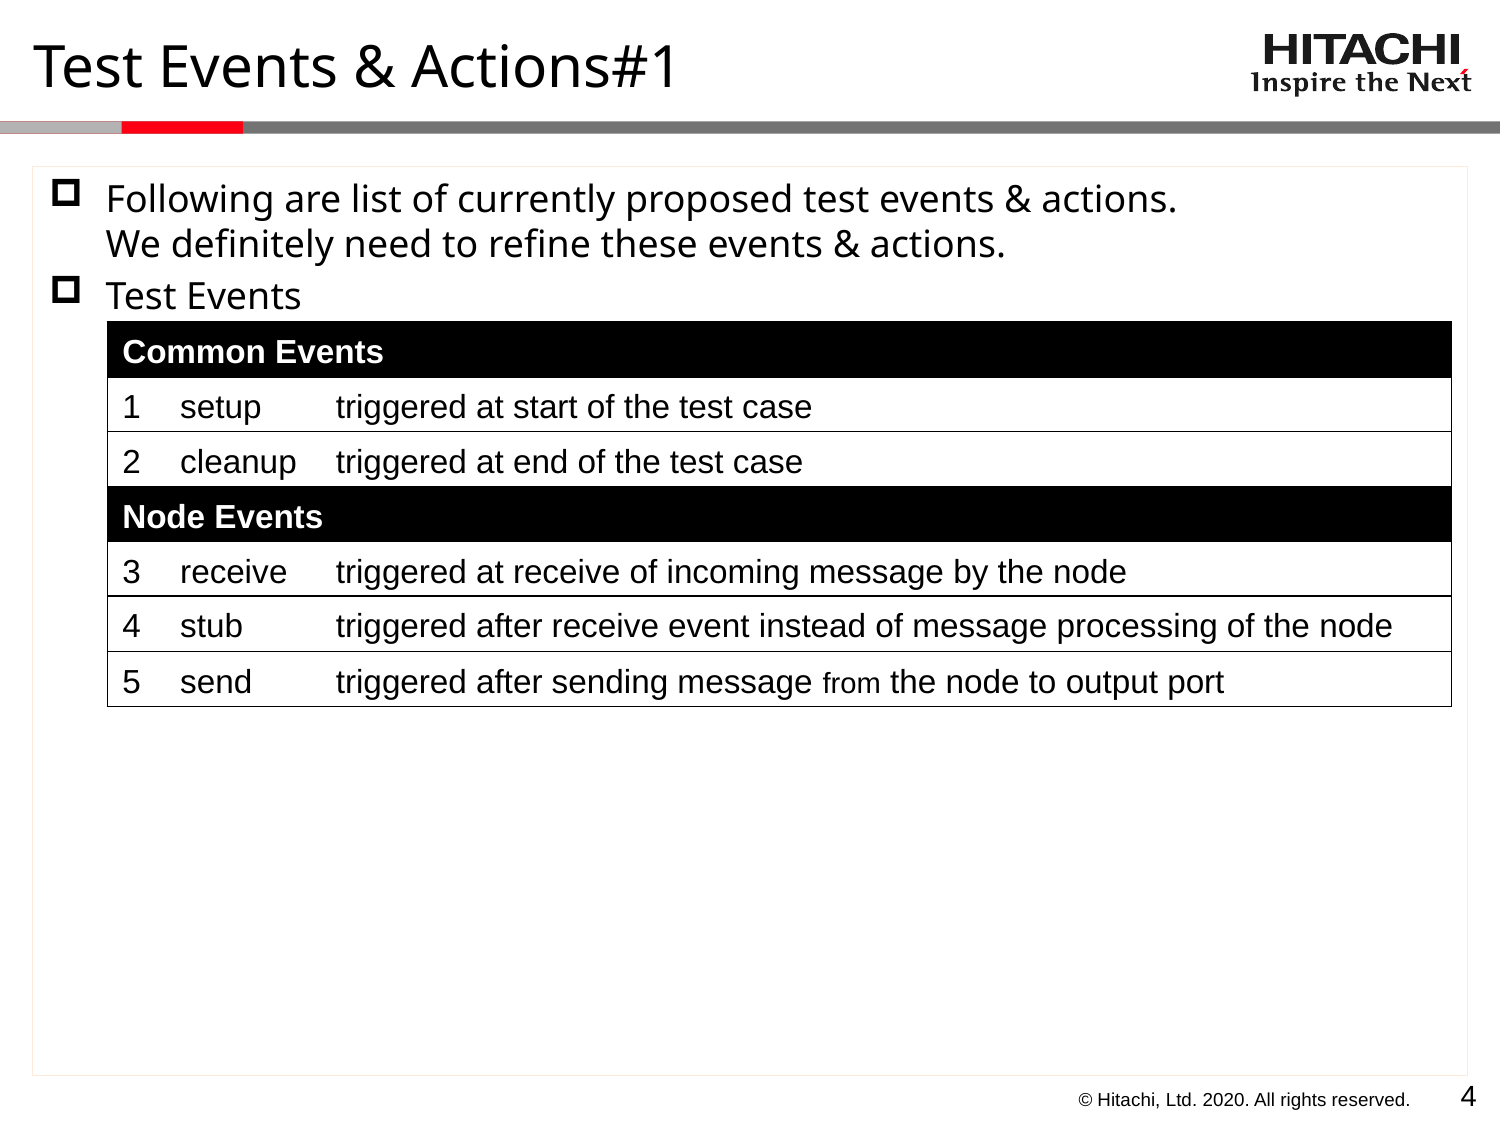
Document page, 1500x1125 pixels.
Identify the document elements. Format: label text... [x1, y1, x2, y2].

table_cell stub [165, 597, 321, 651]
table_cell 2 [108, 432, 165, 486]
table_cell send [165, 652, 321, 706]
list Following are list of currently proposed test events & actions. We definitely need to refine these events & actions. Test Events [34, 167, 1467, 1072]
slide_number 3 [1411, 1073, 1492, 1124]
table_cell Node Events [108, 487, 1451, 541]
table_cell setup [165, 378, 321, 431]
table_cell triggered after receive event instead of message processing of the node [321, 597, 1451, 651]
table_cell 4 [108, 597, 165, 651]
table_cell 3 [108, 542, 165, 595]
table_cell triggered at receive of incoming message by the node [321, 542, 1451, 595]
table_cell cleanup [165, 432, 321, 486]
title Test Events & Actions#1 [18, 29, 714, 109]
table_cell triggered at start of the test case [321, 378, 1451, 431]
table_header Common Events [108, 323, 1451, 376]
table_cell 1 [108, 378, 165, 431]
table_cell receive [165, 542, 321, 595]
table_cell triggered after sending message from the node to output port [321, 652, 1451, 706]
table_cell triggered at end of the test case [321, 432, 1451, 486]
table_cell 5 [108, 652, 165, 706]
